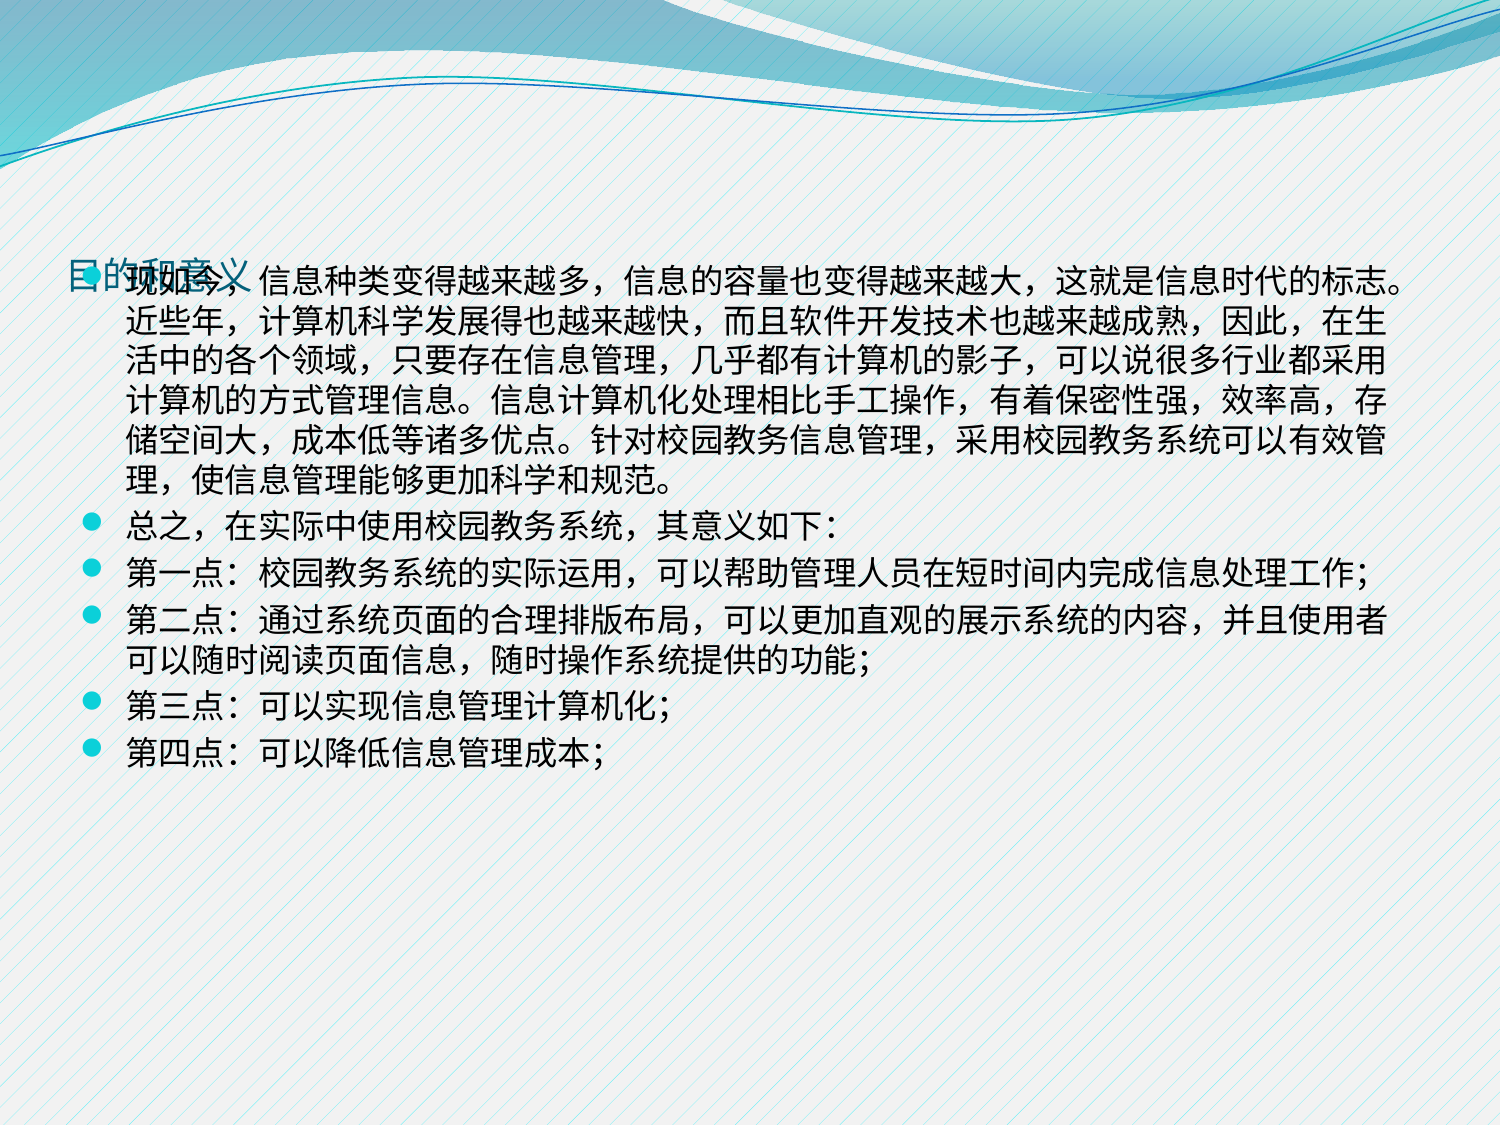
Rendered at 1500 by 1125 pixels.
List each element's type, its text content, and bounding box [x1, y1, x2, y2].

list 现如今，信息种类变得越来越多，信息的容量也变得越来越大，这就是信息时代的标志。近些年，计算机科学发展得也越来越快，而且软件开发技术也越来越成熟，因此，在生活中的各个领域，只要存在信息管理，几乎都有计算机的影子，可以说很多行业都采用计算机的方式管理信息。信息计算机化处理相比手工操作，有着保密性强，效率高，存储空间大，成本低等诸多优点。针对校园教务信息管理，采用校园教务系统可以有效管理，使信息管理能够更加科学和规范。 总之，在实际中使用校园教务系统，其意义如下： 第一点：校园教务系统的实际运用，可以帮助管理人员在短时间内完成信息处理工作； 第二点：通过系统页面的合理排版布局，可以更加直观的展示系统的内容，并且使用者可以随时阅读页面信息，随时操作系统提供的功能； 第三点：可以实现信息管理计算机化； 第四点：可以降低信息管理成本； [65, 252, 1416, 973]
title 目的和意义 [65, 154, 1416, 252]
